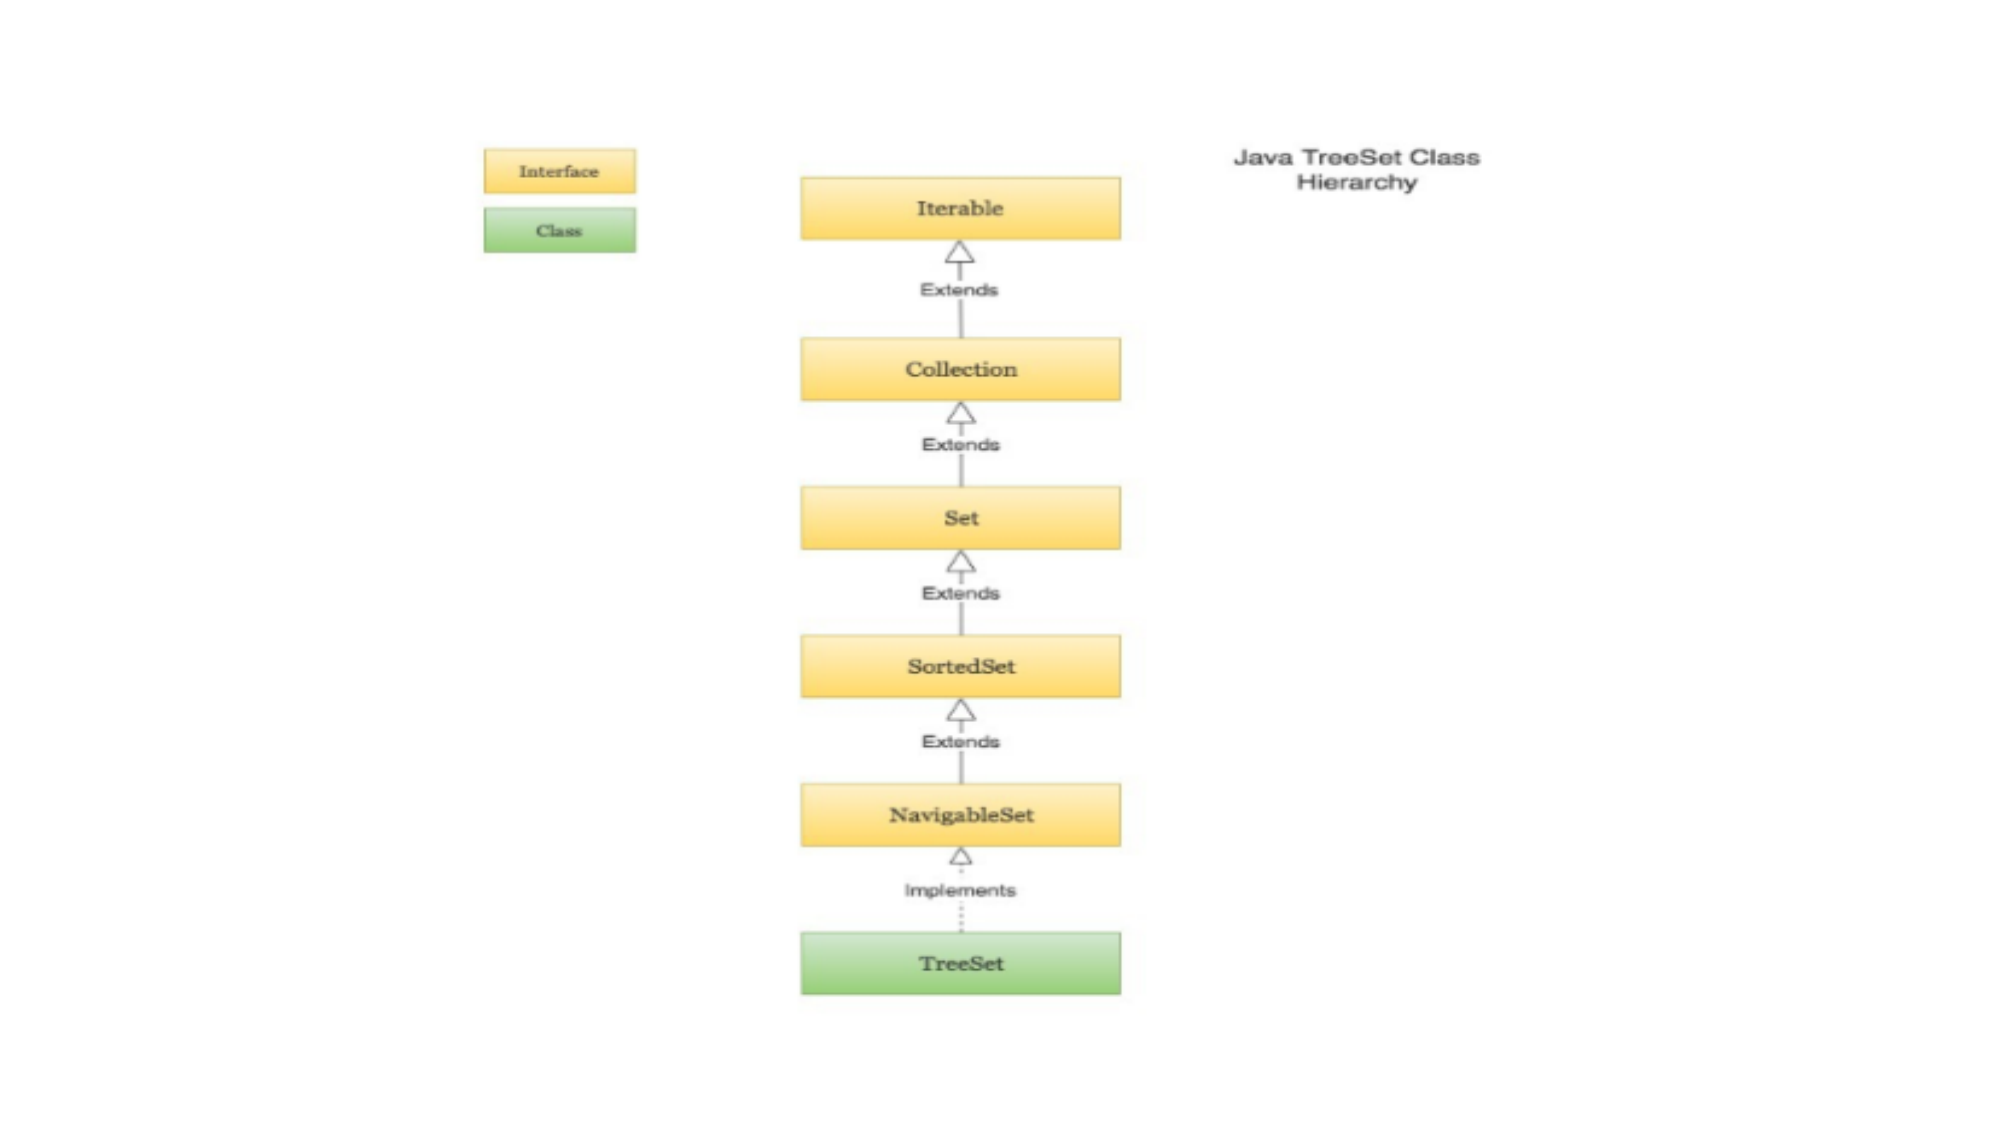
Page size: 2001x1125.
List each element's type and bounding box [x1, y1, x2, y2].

list [371, 108, 1494, 1017]
